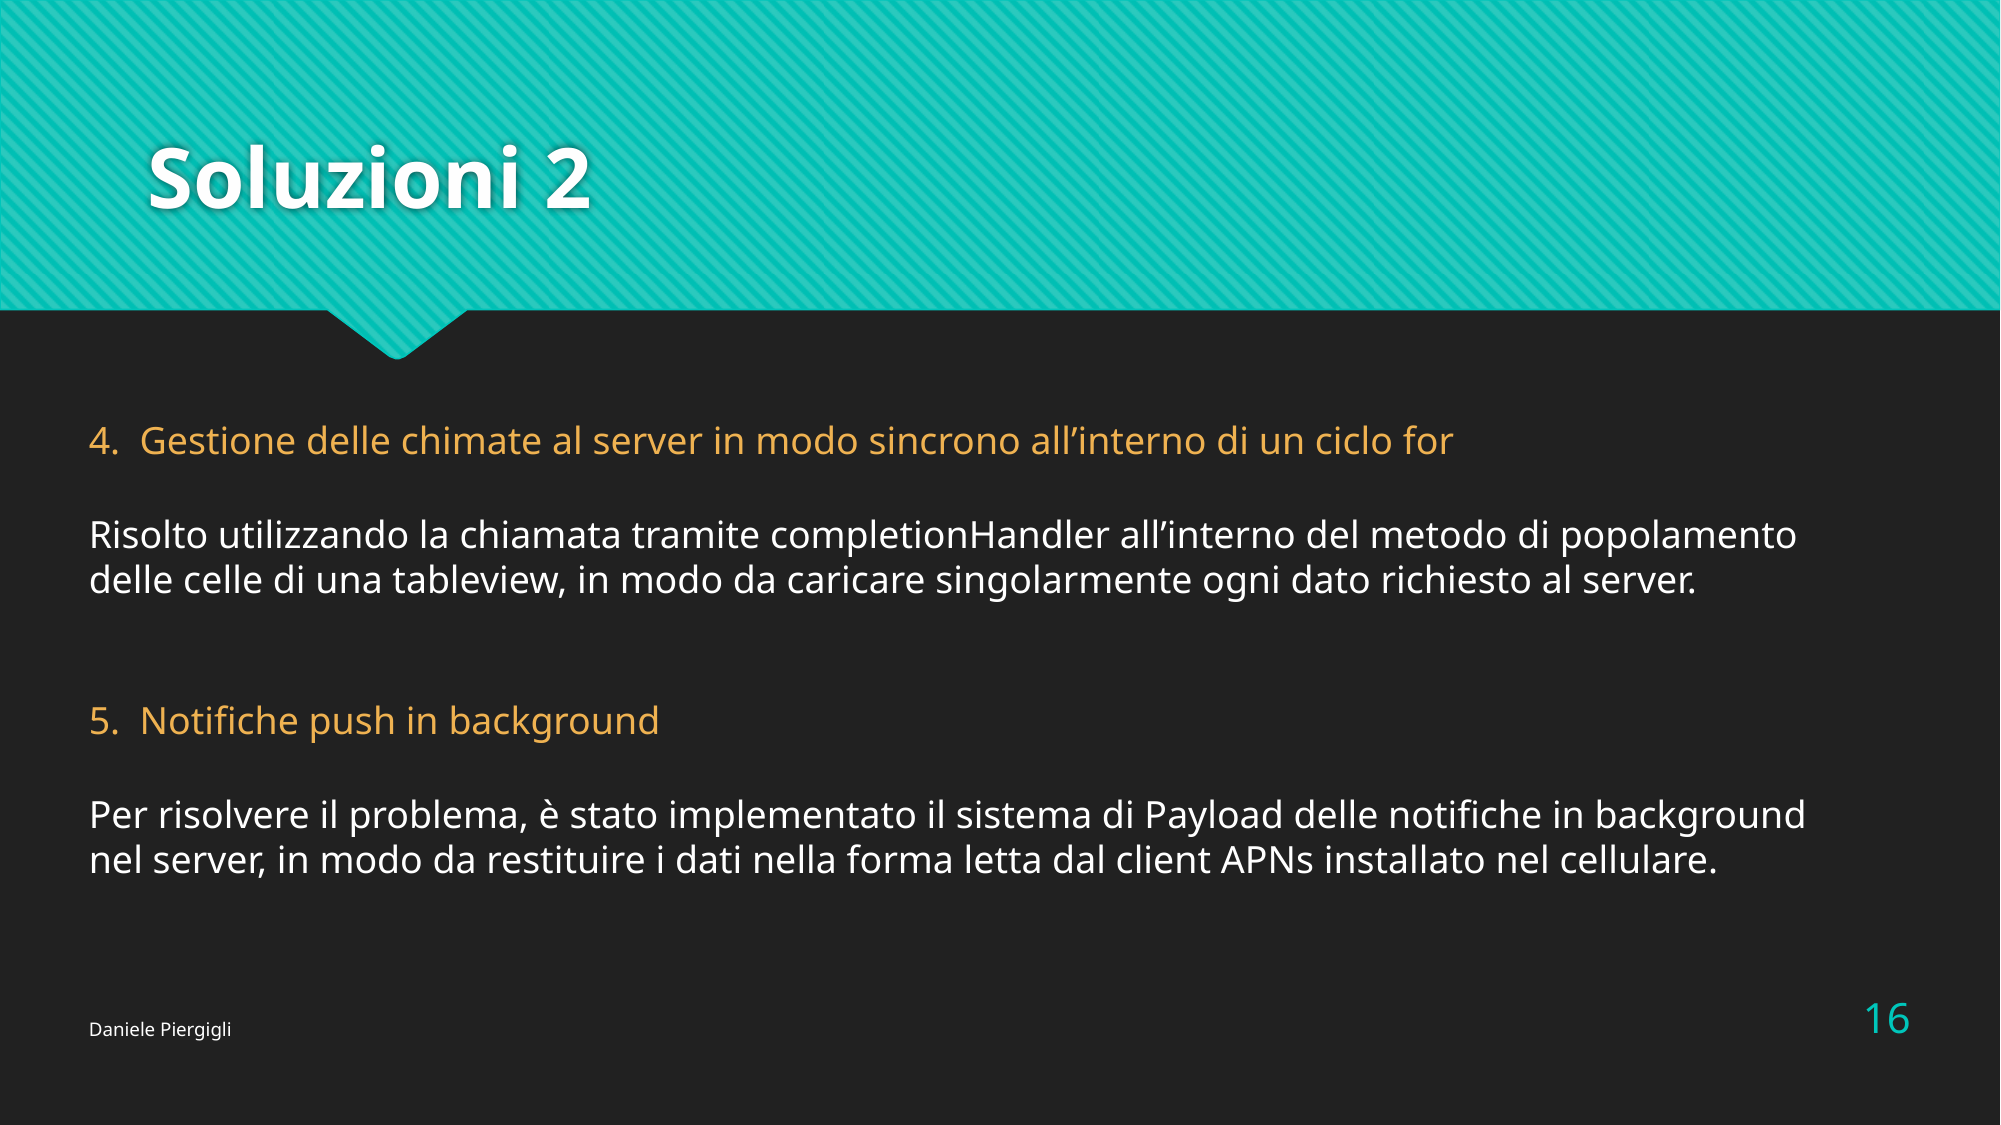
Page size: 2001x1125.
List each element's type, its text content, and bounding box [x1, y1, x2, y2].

title Soluzioni 2 [132, 73, 1868, 233]
text_box Per risolvere il problema, è stato implementato il sistema di Payload delle notifiche in background nel server, in modo da restituire i dati nella forma letta dal client APNs installato nel cellulare. [73, 783, 1867, 889]
slide_number 16 [1751, 970, 1926, 1051]
footer Daniele Piergigli [74, 991, 1493, 1051]
text_box 4. Gestione delle chimate al server in modo sincrono all’interno di un ciclo for [73, 409, 1926, 470]
text_box 5. Notifiche push in background [73, 689, 1926, 750]
text_box Risolto utilizzando la chiamata tramite completionHandler all’interno del metodo di popolamento delle celle di una tableview, in modo da caricare singolarmente ogni dato richiesto al server. [73, 504, 1867, 609]
